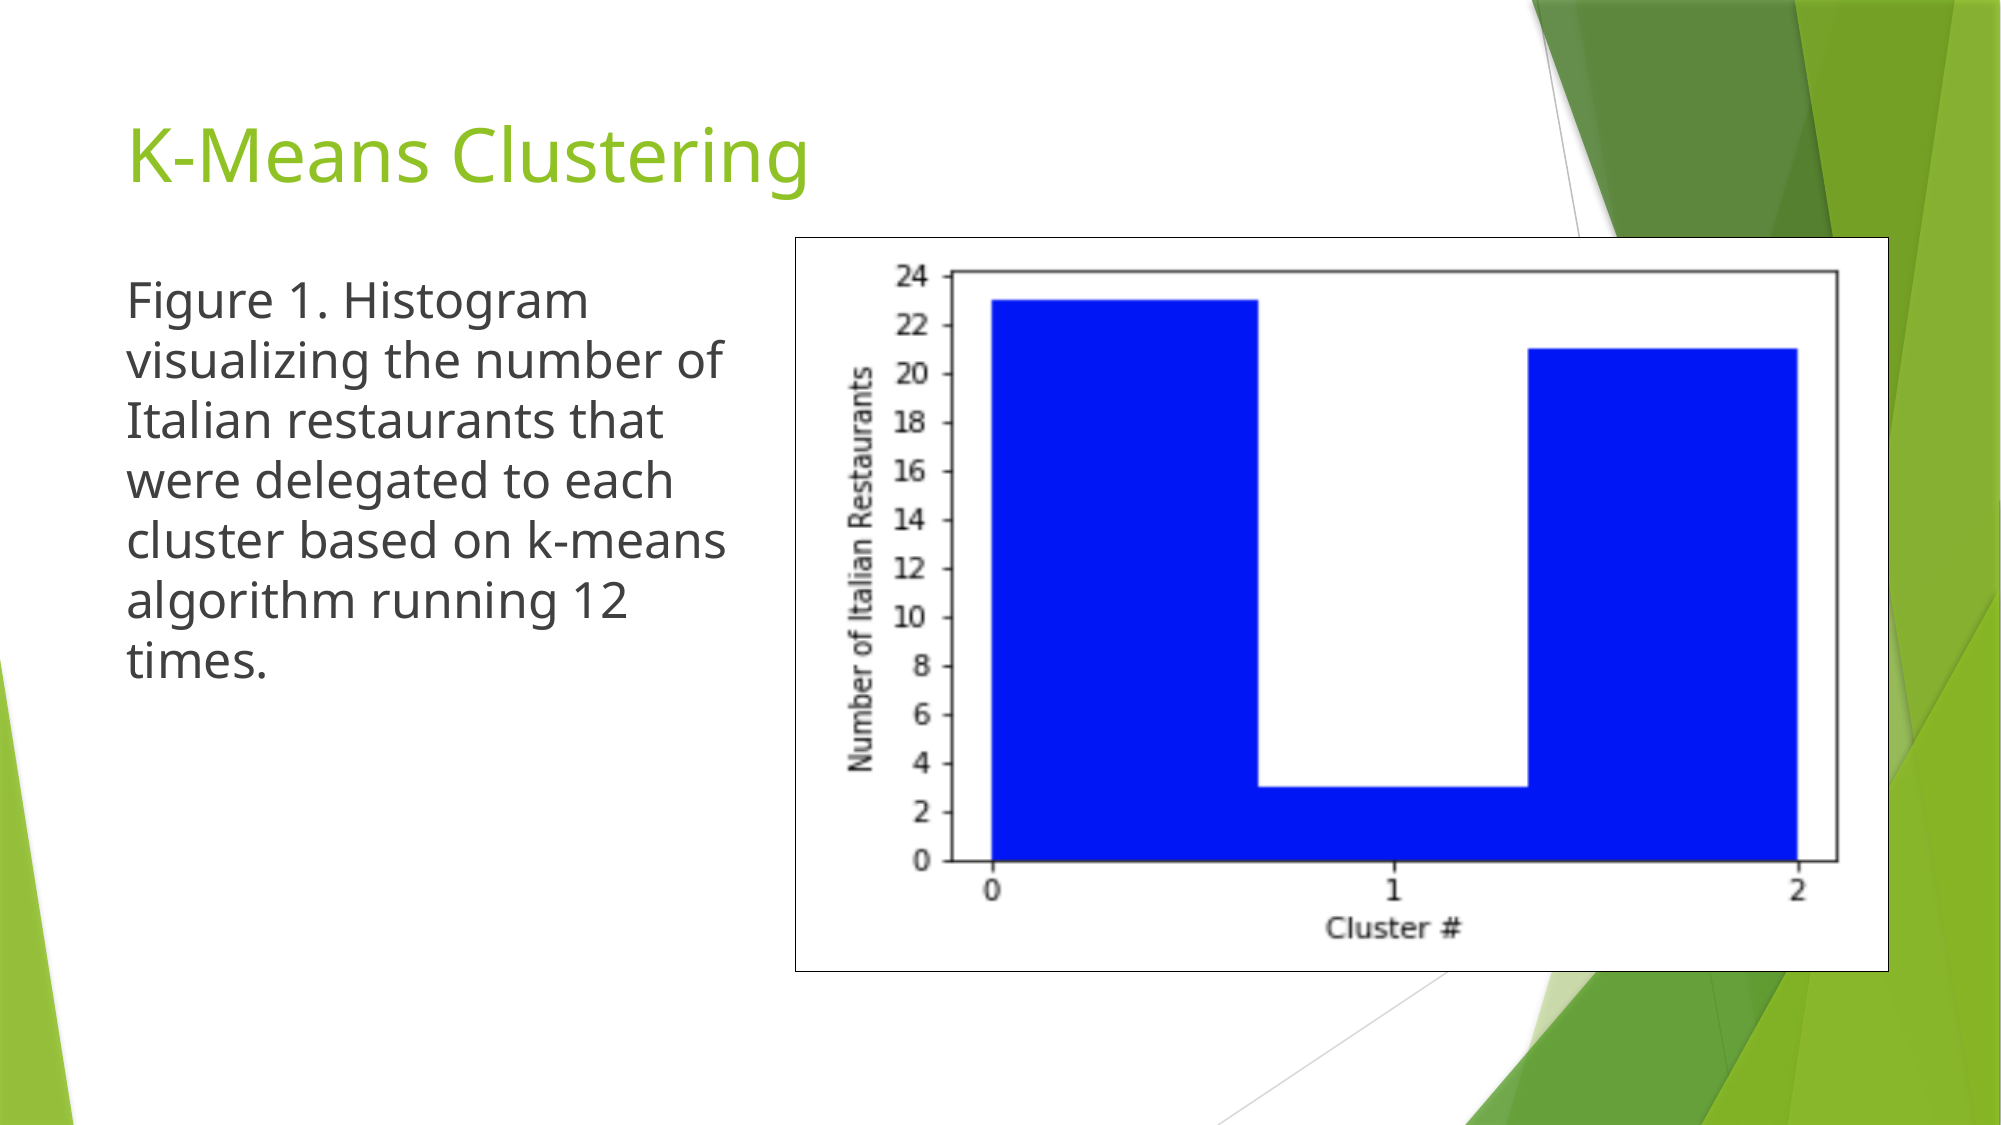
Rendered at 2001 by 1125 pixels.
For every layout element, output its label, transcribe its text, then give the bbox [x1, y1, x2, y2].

title K-Means Clustering [111, 99, 1522, 317]
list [794, 236, 1890, 972]
text_box Figure 1. Histogram visualizing the number of Italian restaurants that were delegated to each cluster based on k-means algorithm running 12 times. [111, 260, 747, 741]
